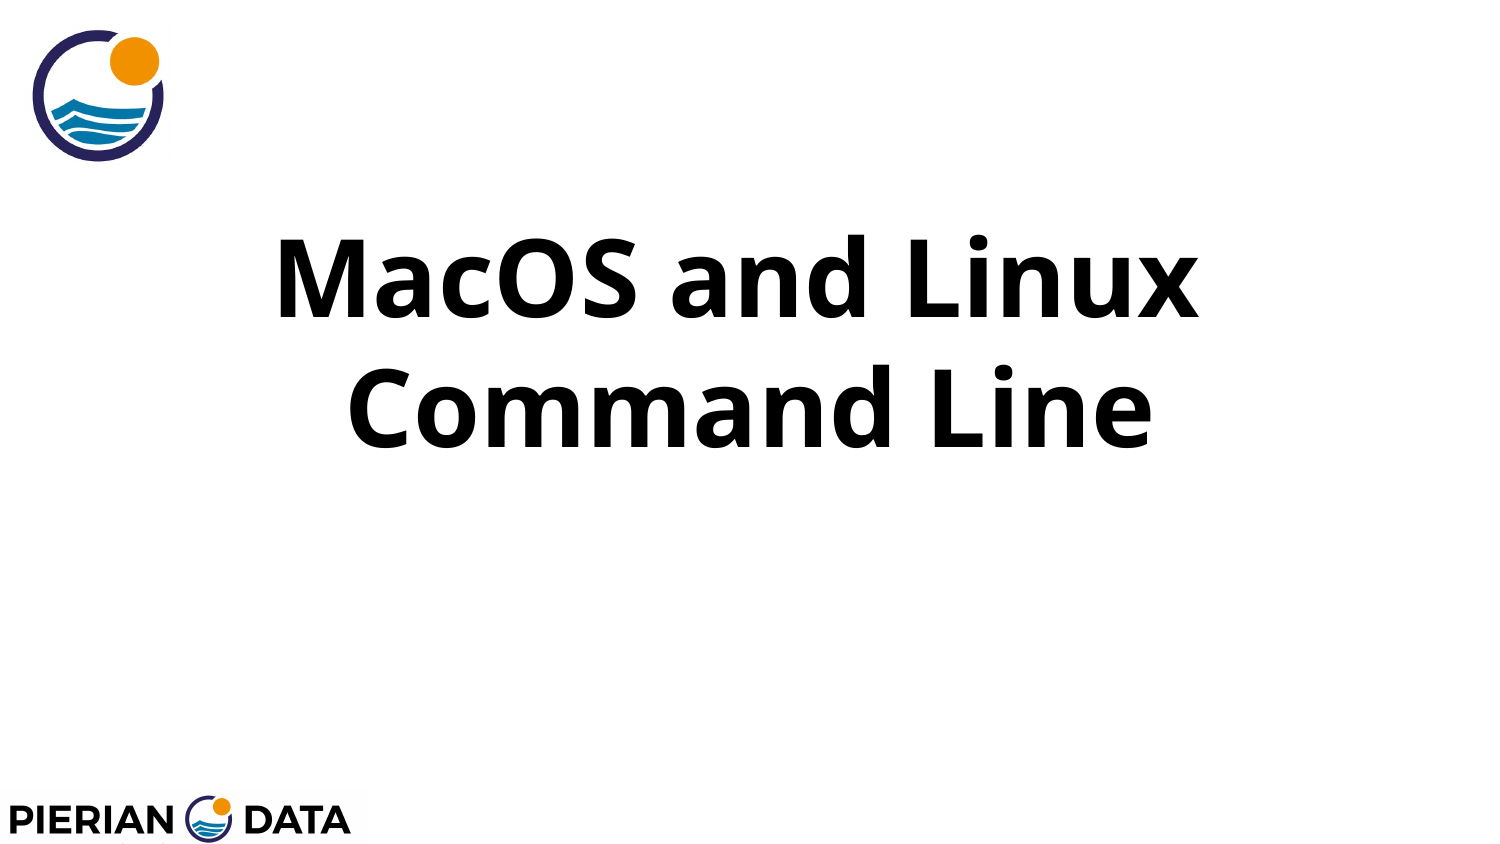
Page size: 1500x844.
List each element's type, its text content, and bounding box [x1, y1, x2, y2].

picture [24, 24, 172, 167]
title MacOS and Linux Command Line [51, 253, 1449, 484]
picture [0, 787, 368, 844]
